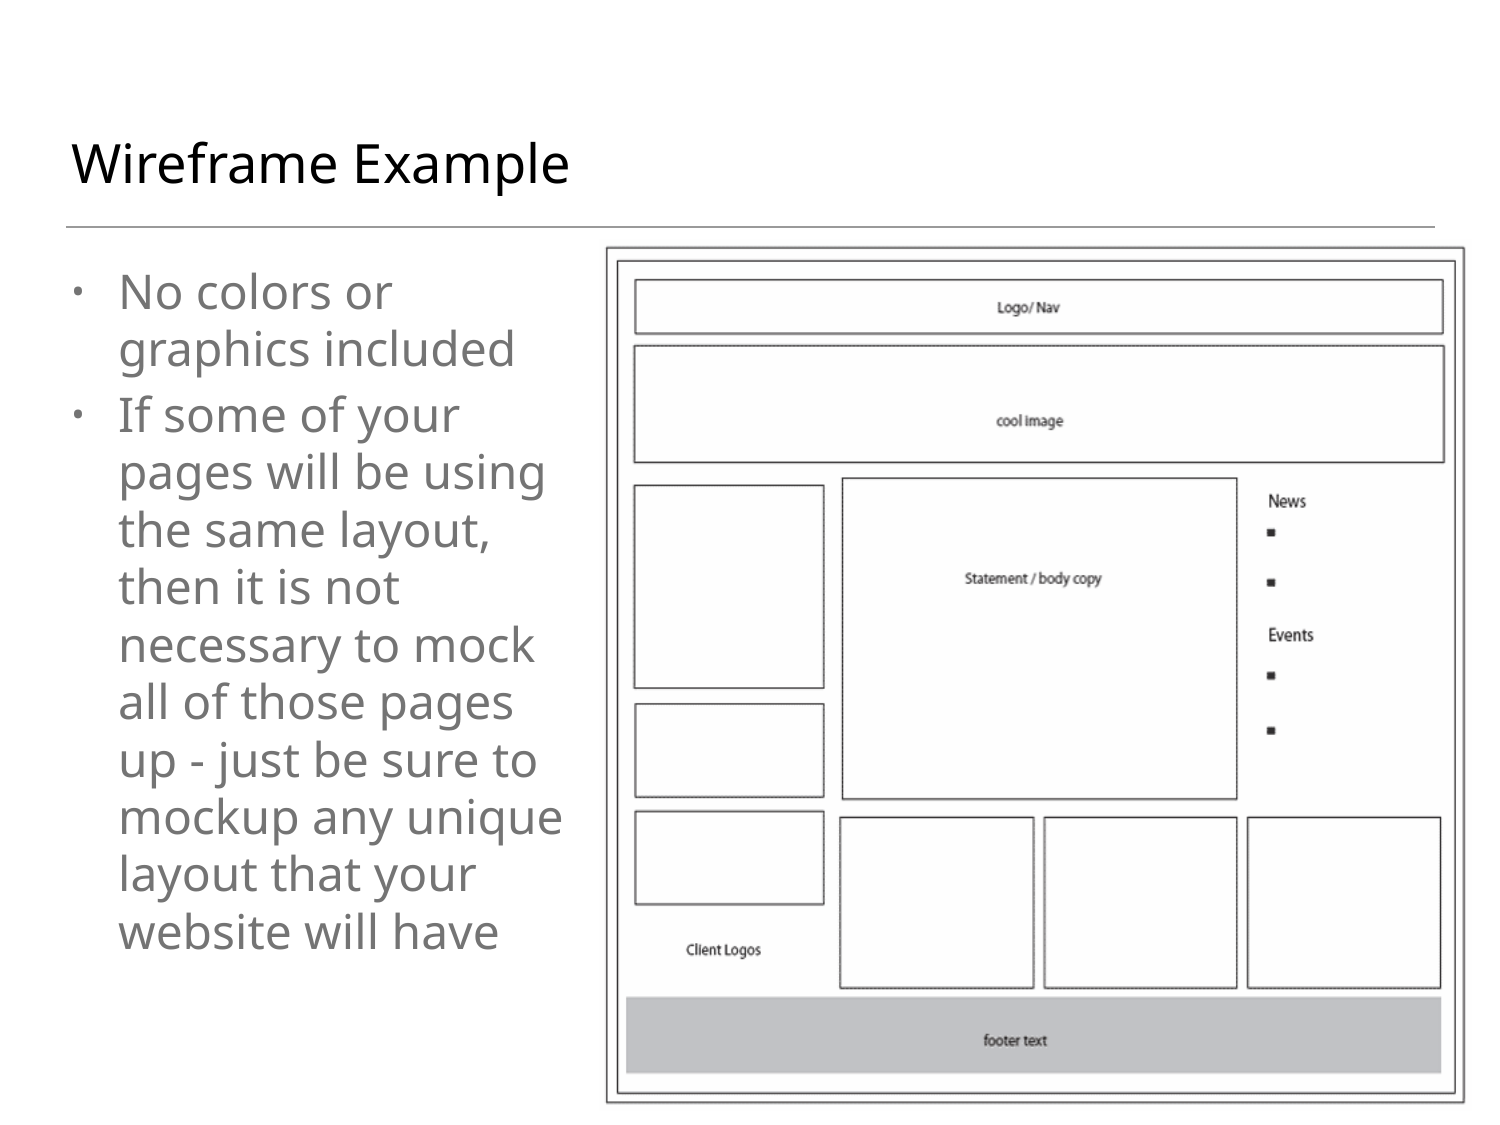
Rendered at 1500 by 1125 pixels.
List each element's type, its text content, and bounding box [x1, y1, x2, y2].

list No colors or graphics included If some of your pages will be using the same layout, then it is not necessary to mock all of those pages up - just be sure to mockup any unique layout that your website will have [65, 255, 592, 1026]
title Wireframe Example [65, 37, 1435, 200]
picture [597, 239, 1472, 1116]
